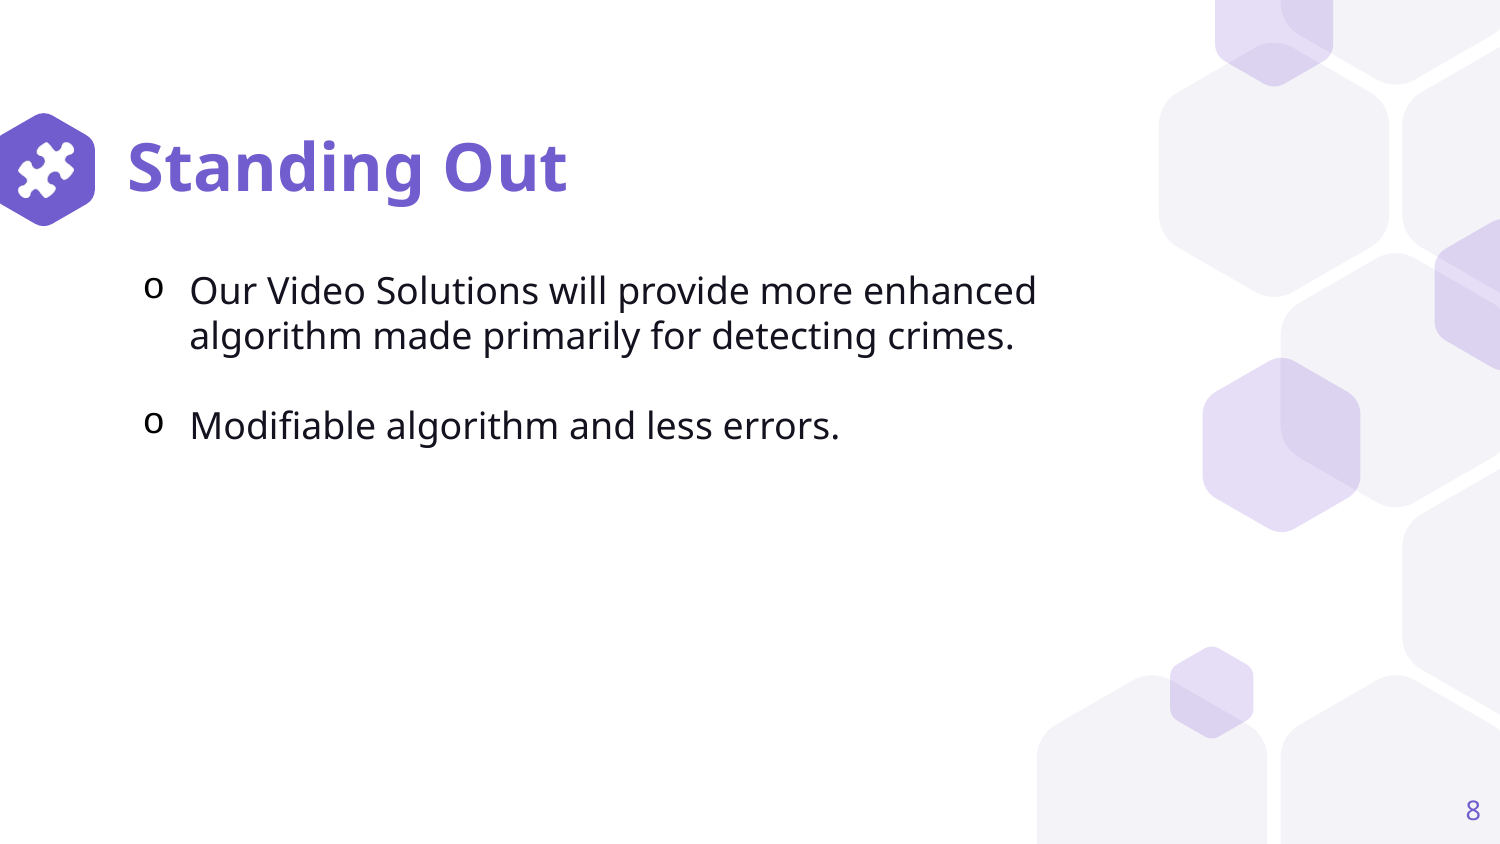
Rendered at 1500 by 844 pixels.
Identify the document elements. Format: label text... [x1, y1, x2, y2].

text_box Our Video Solutions will provide more enhanced algorithm made primarily for detecting crimes. Modifiable algorithm and less errors. [127, 259, 1162, 634]
slide_number 8 [1391, 779, 1482, 844]
picture [17, 141, 74, 198]
title Standing Out [127, 137, 1114, 203]
